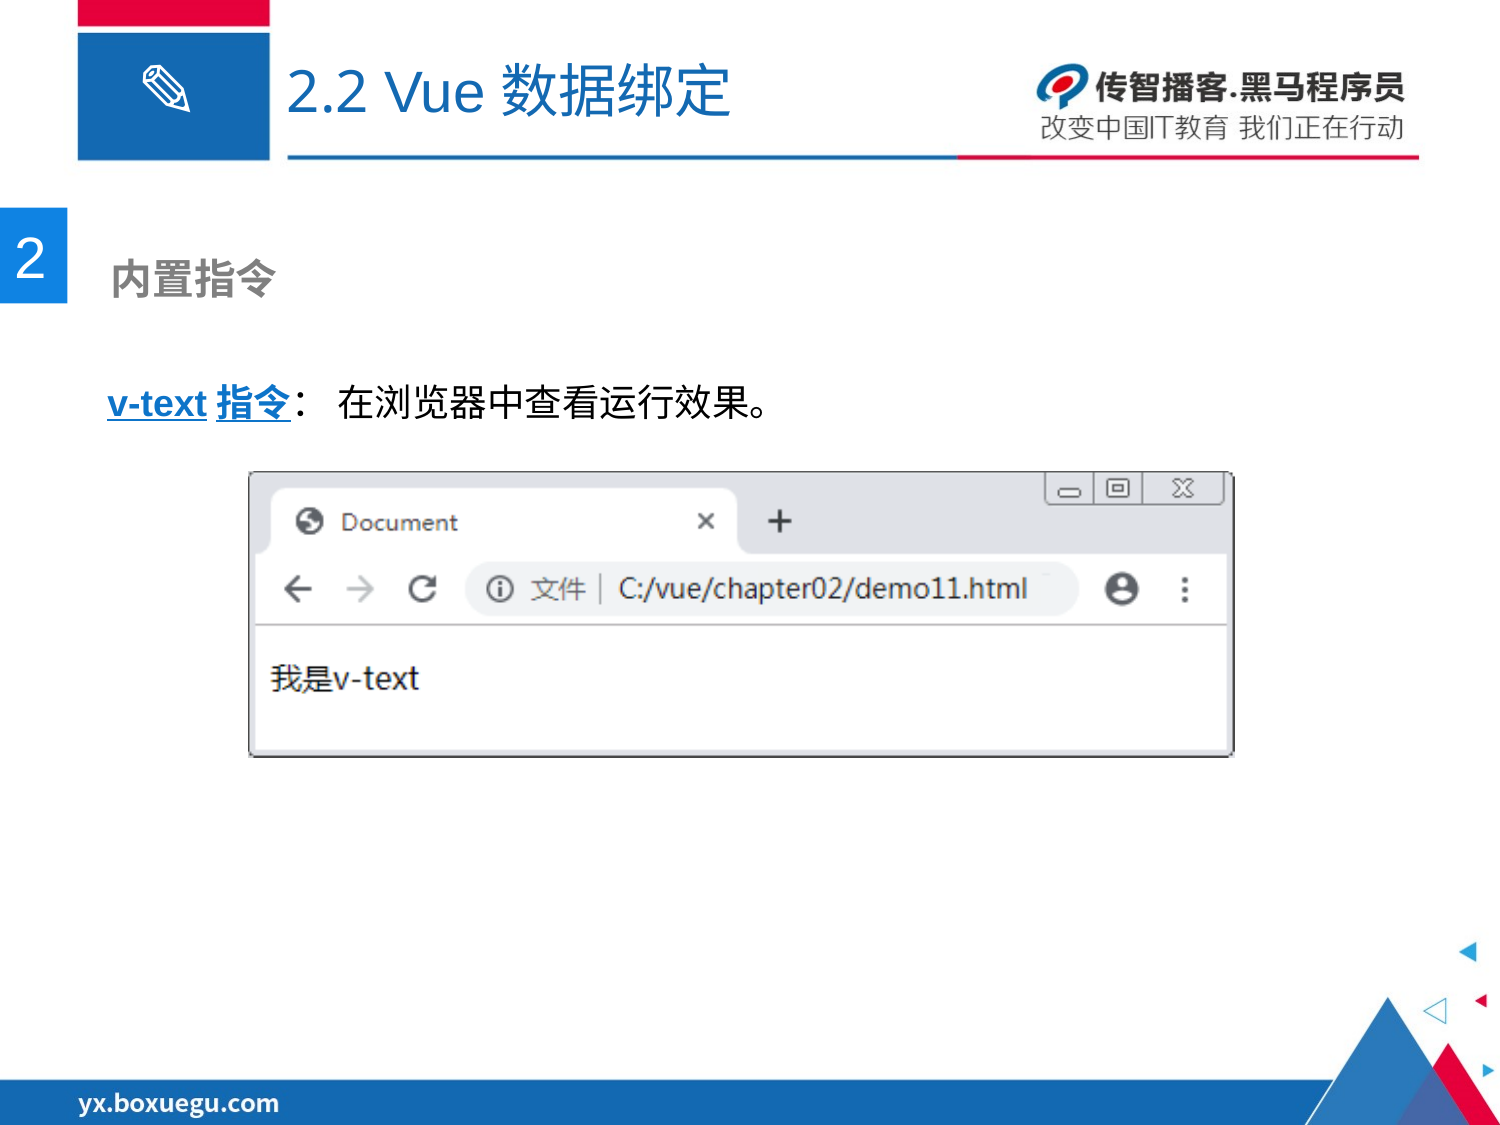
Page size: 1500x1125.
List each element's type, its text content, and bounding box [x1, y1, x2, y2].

text_box v-text指令： 在浏览器中查看运行效果。 [92, 326, 1390, 432]
picture [0, 0, 1500, 1125]
text_box 内置指令 [70, 245, 842, 310]
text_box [0, 207, 68, 304]
title 2.2 Vue数据绑定 [271, 25, 1046, 153]
